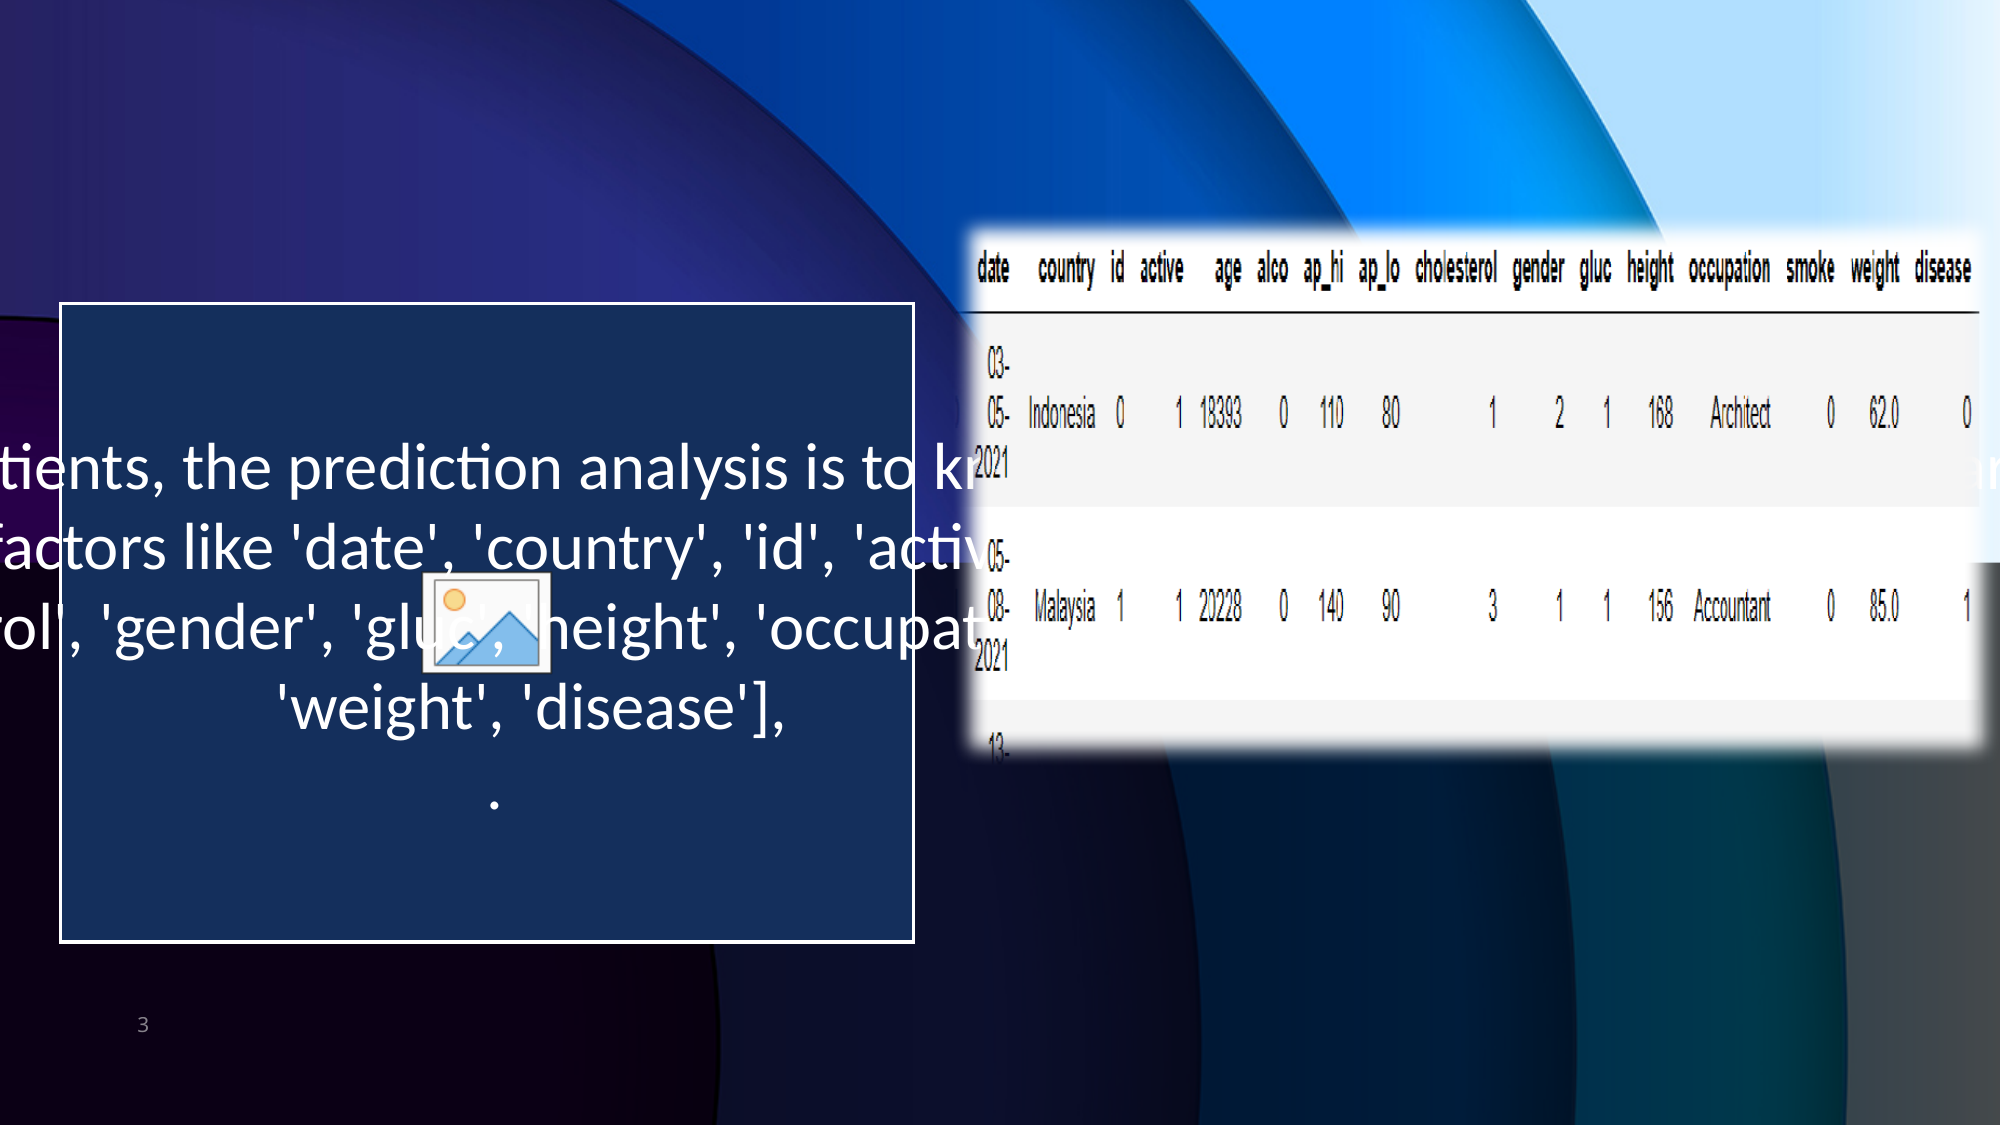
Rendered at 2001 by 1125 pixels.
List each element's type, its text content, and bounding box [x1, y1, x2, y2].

picture [0, 0, 2000, 1125]
slide_number 3 [137, 1009, 213, 1041]
